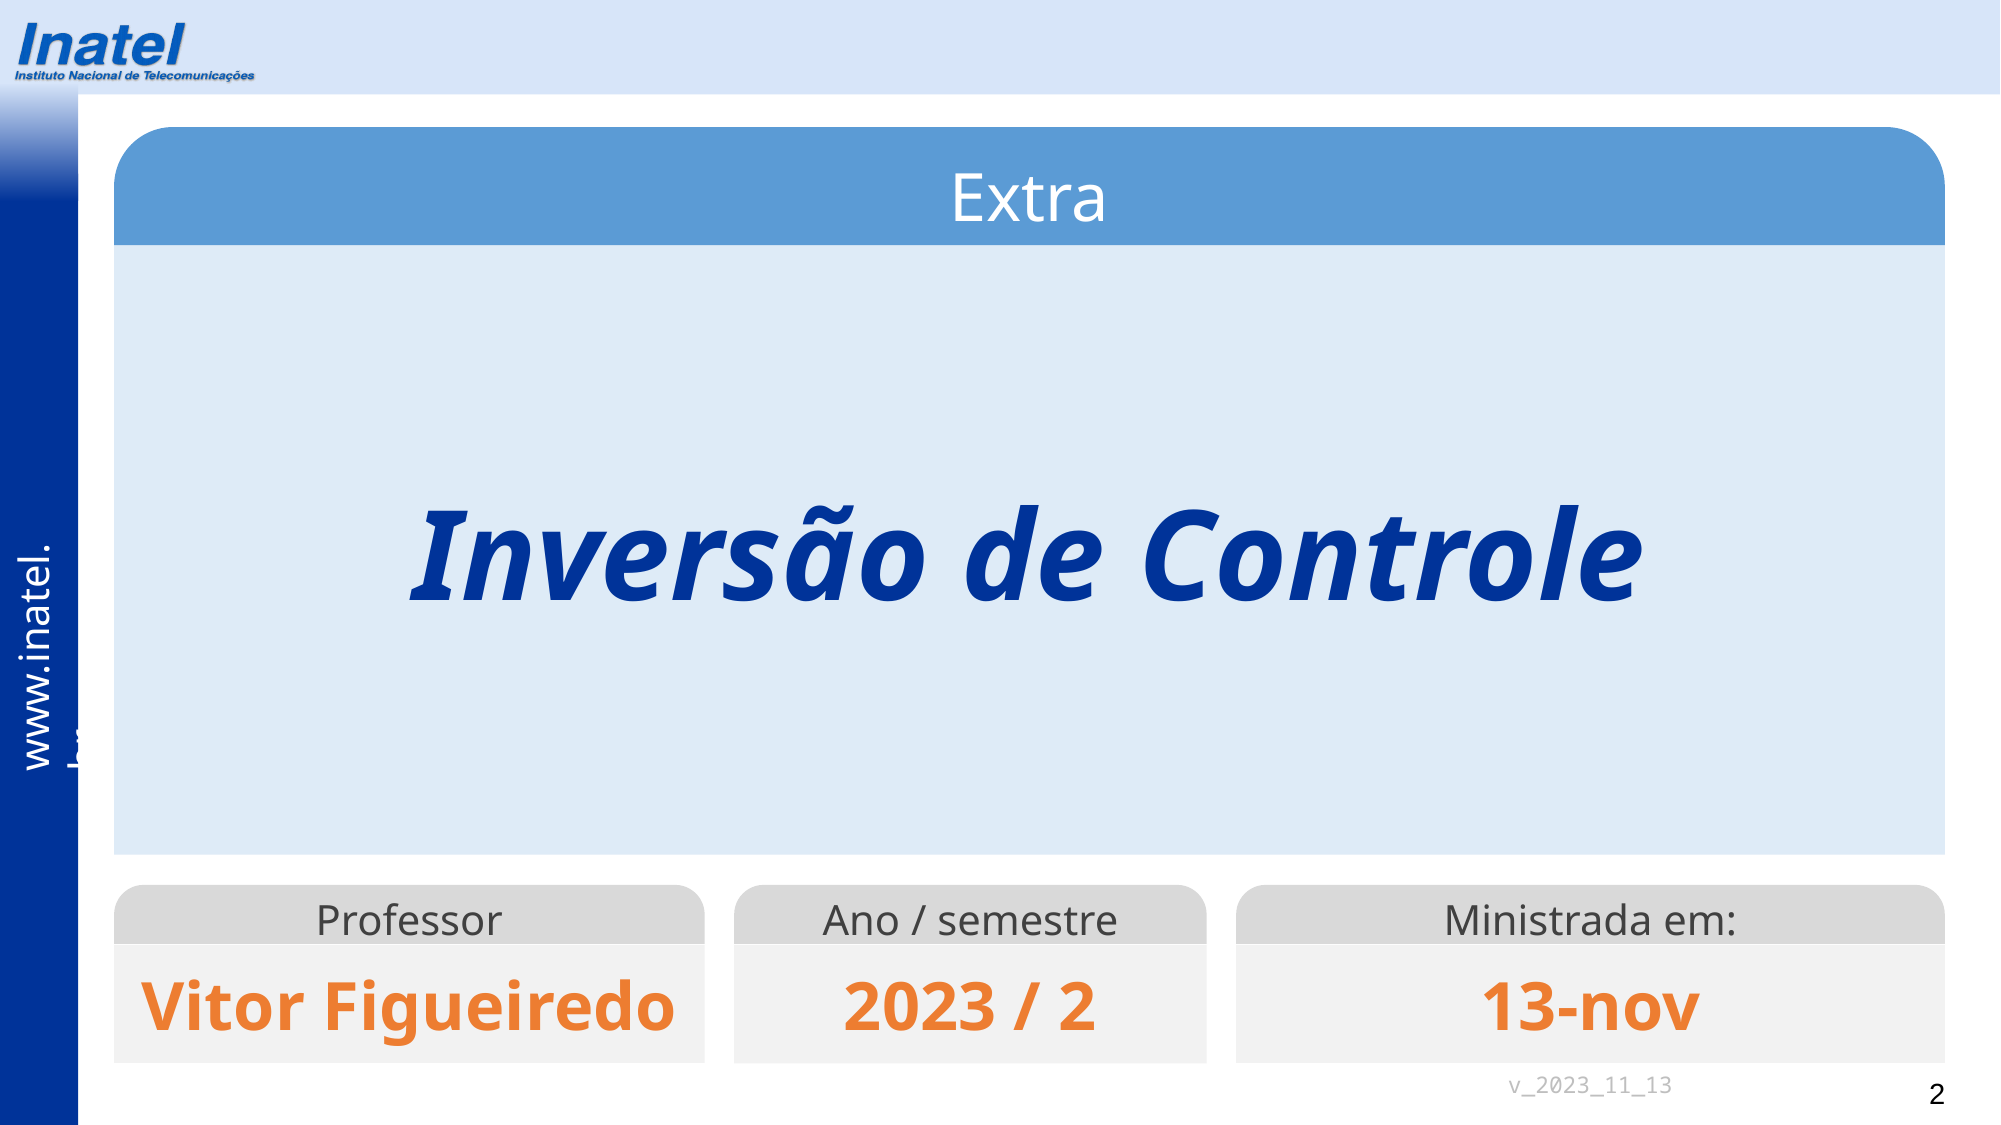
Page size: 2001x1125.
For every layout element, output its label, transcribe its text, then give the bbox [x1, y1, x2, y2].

text_box v_2023_11_13 [1235, 1062, 1946, 1111]
text_box Ano / semestre [733, 883, 1208, 945]
text_box Vitor Figueiredo [113, 945, 706, 1064]
text_box Inversão de Controle [113, 247, 1946, 856]
text_box Professor [113, 883, 706, 945]
text_box Extra [113, 125, 1946, 247]
text_box 13-nov [1235, 945, 1946, 1062]
text_box Ministrada em: [1235, 883, 1946, 945]
picture [12, 20, 258, 85]
text_box 2023 / 2 [733, 945, 1208, 1064]
